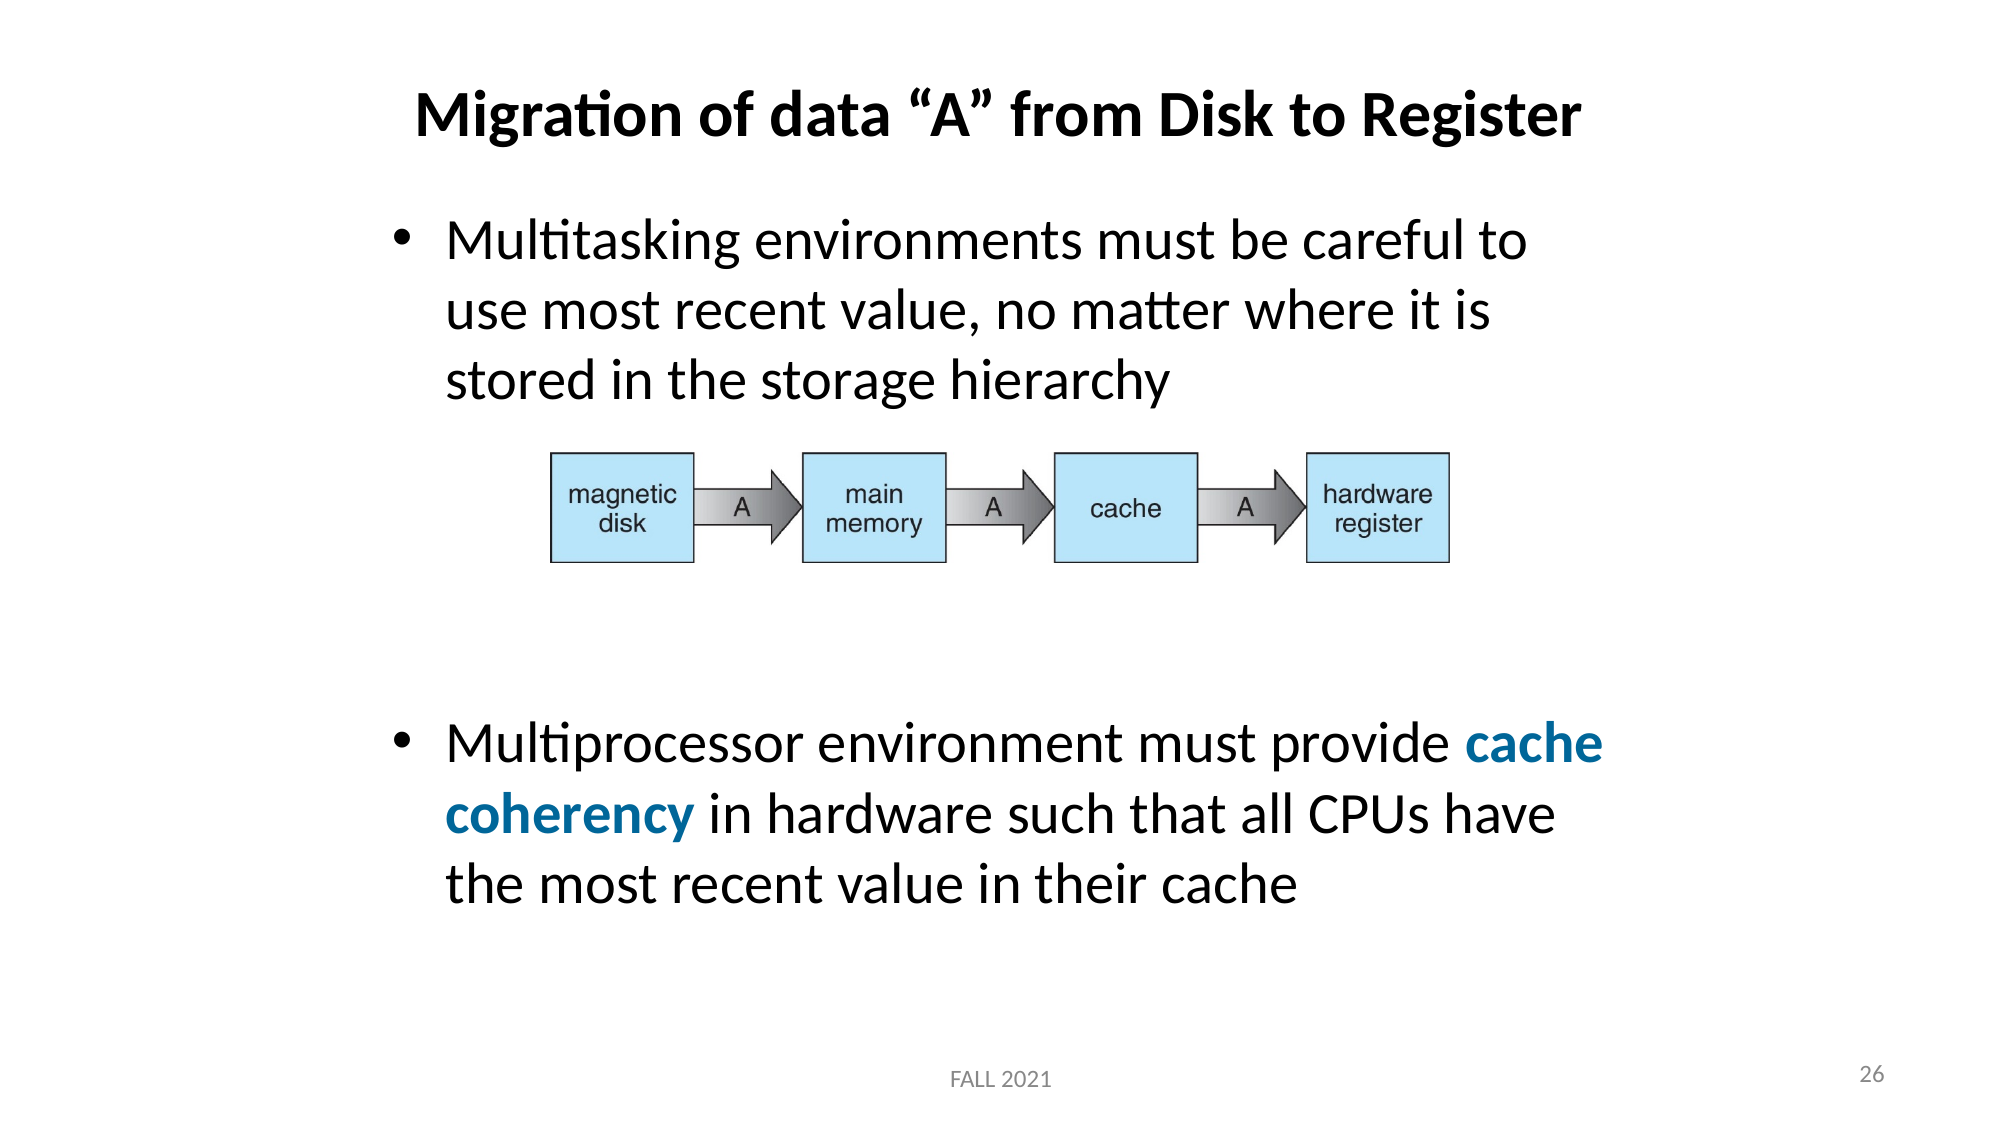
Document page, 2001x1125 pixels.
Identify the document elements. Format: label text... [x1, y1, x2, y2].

list Multitasking environments must be careful to use most recent value, no matter where it is stored in the storage hierarchy Multiprocessor environment must provide cache coherency in hardware such that all CPUs have the most recent value in their cache [376, 193, 1624, 932]
slide_number ‹#› [1433, 1042, 1900, 1103]
footer FALL 2021 [683, 1042, 1317, 1103]
title Migration of data “A” from Disk to Register [376, 62, 1624, 157]
picture [550, 451, 1450, 563]
